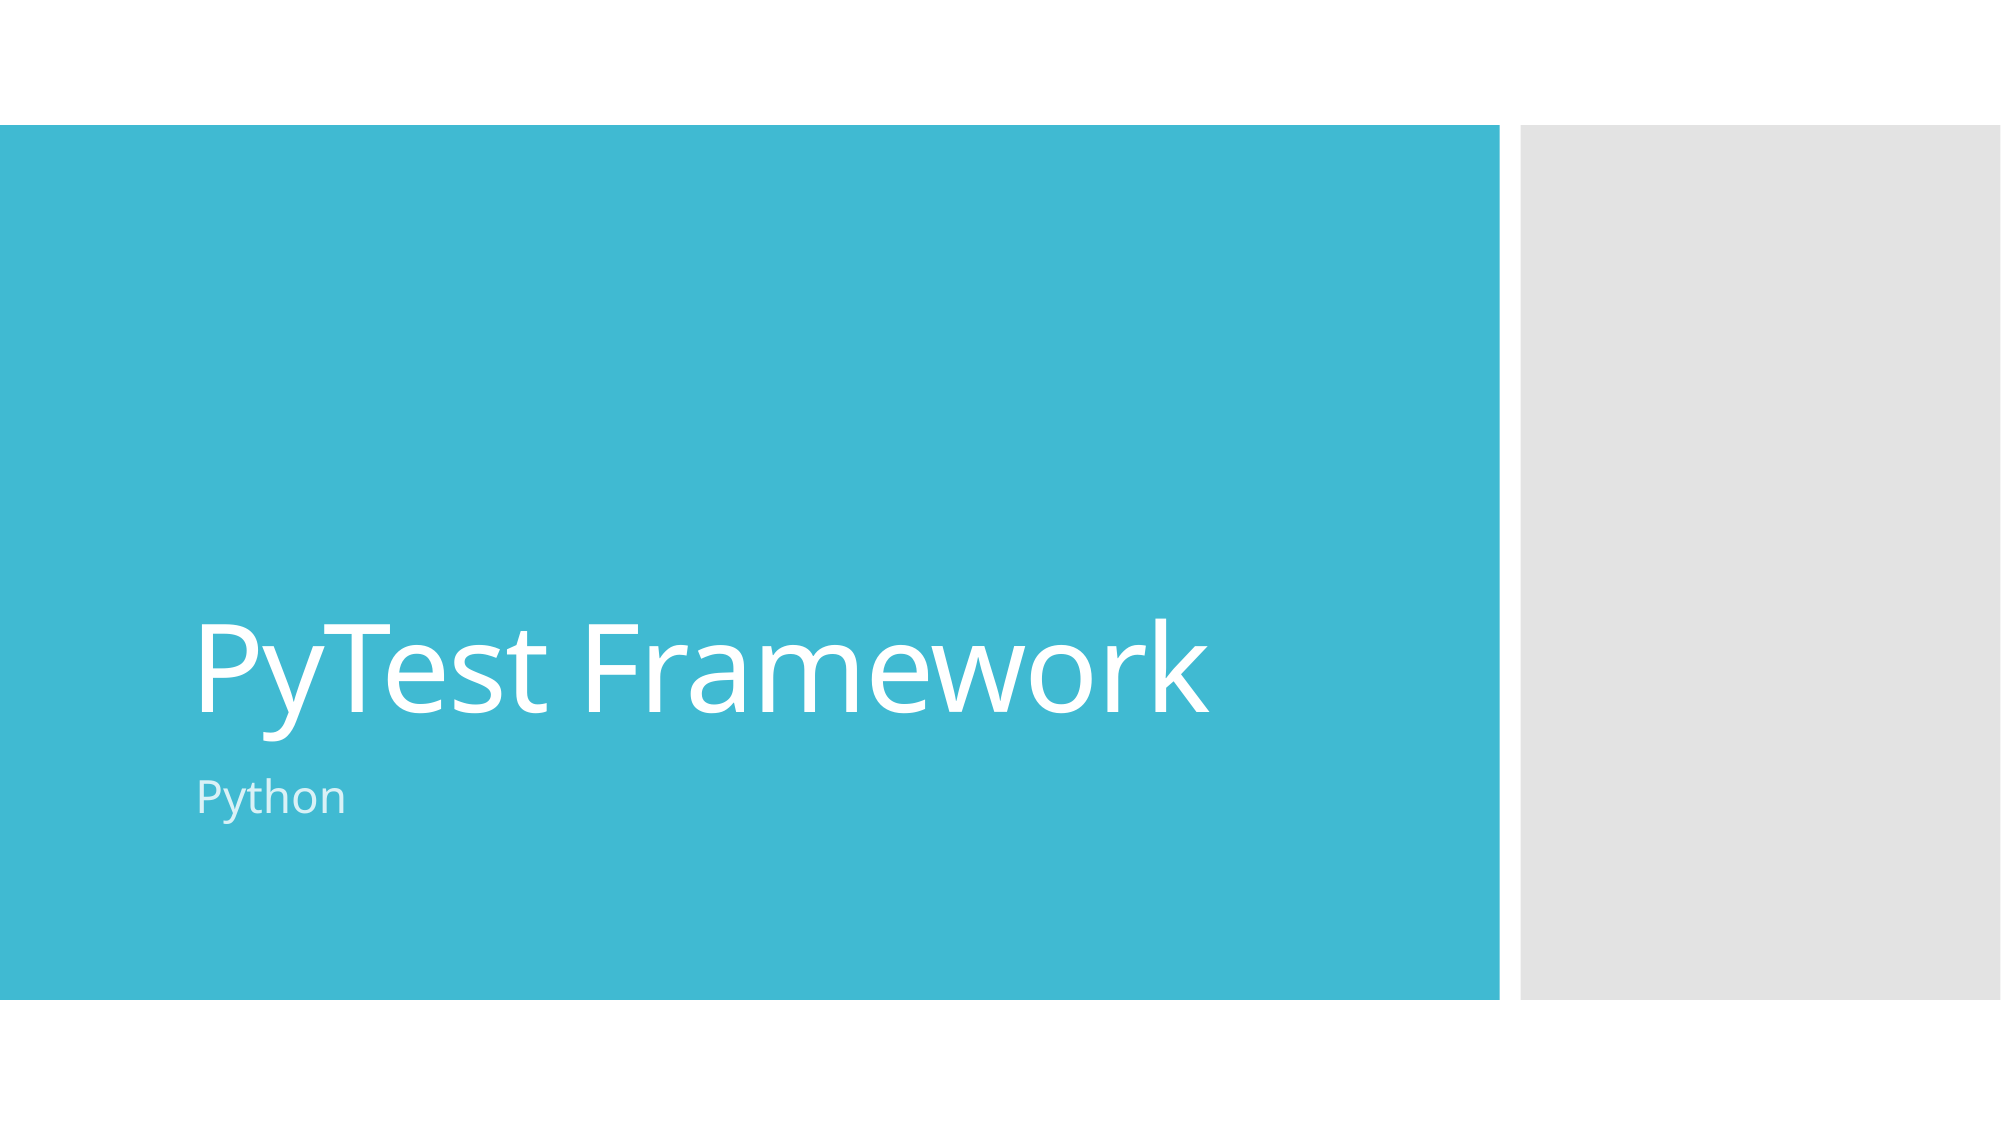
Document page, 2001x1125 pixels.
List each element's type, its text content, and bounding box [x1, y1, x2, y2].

title PyTest Framework [175, 213, 1376, 747]
subtitle Python [180, 766, 1381, 917]
